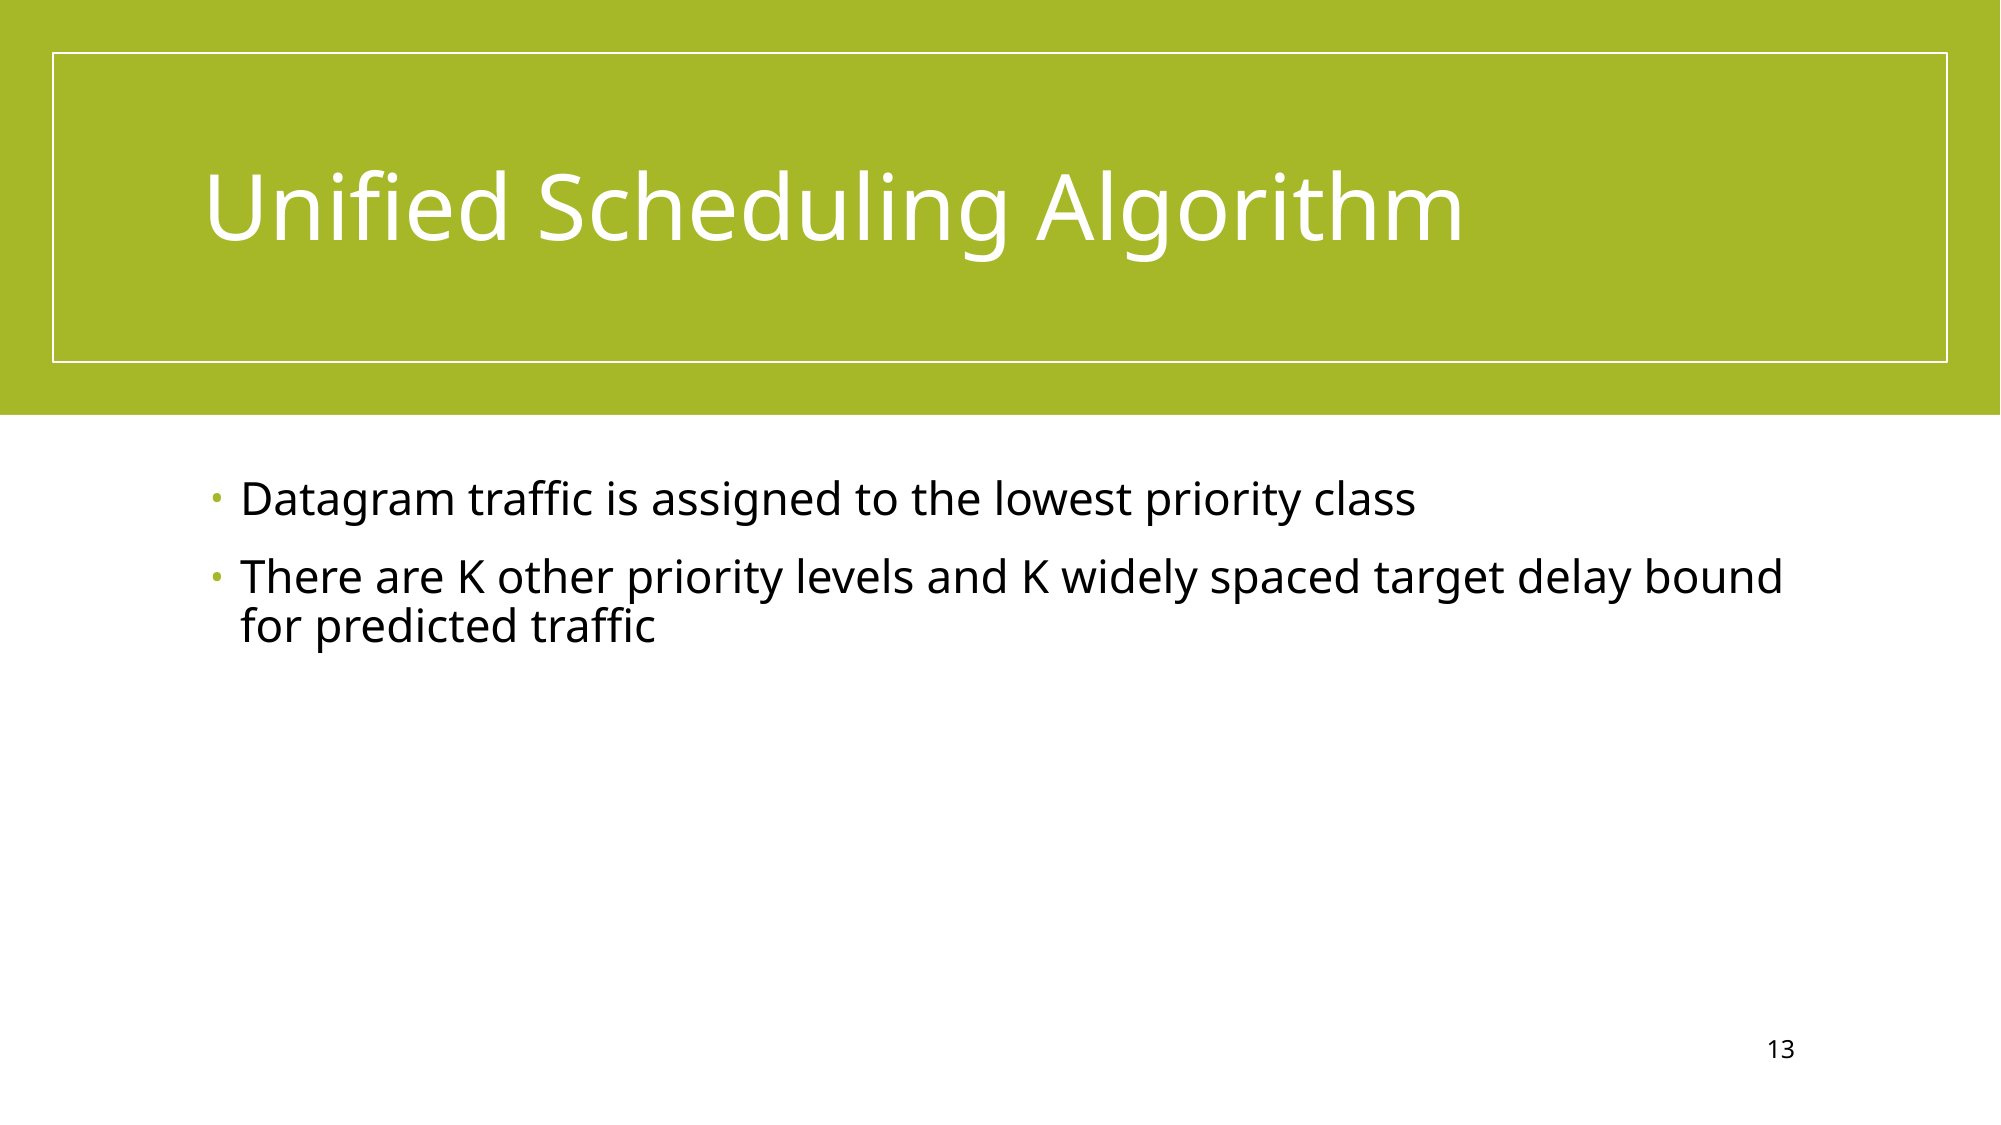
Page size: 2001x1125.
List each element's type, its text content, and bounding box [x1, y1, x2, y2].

slide_number 13 [1530, 1020, 1811, 1081]
text_box [51, 51, 1949, 364]
list Datagram traffic is assigned to the lowest priority class There are K other priority levels and K widely spaced target delay bound for predicted traffic [187, 467, 1808, 1000]
title Unified Scheduling Algorithm [187, 99, 1808, 323]
text_box [0, 0, 2000, 413]
text_box [0, 413, 2000, 1125]
